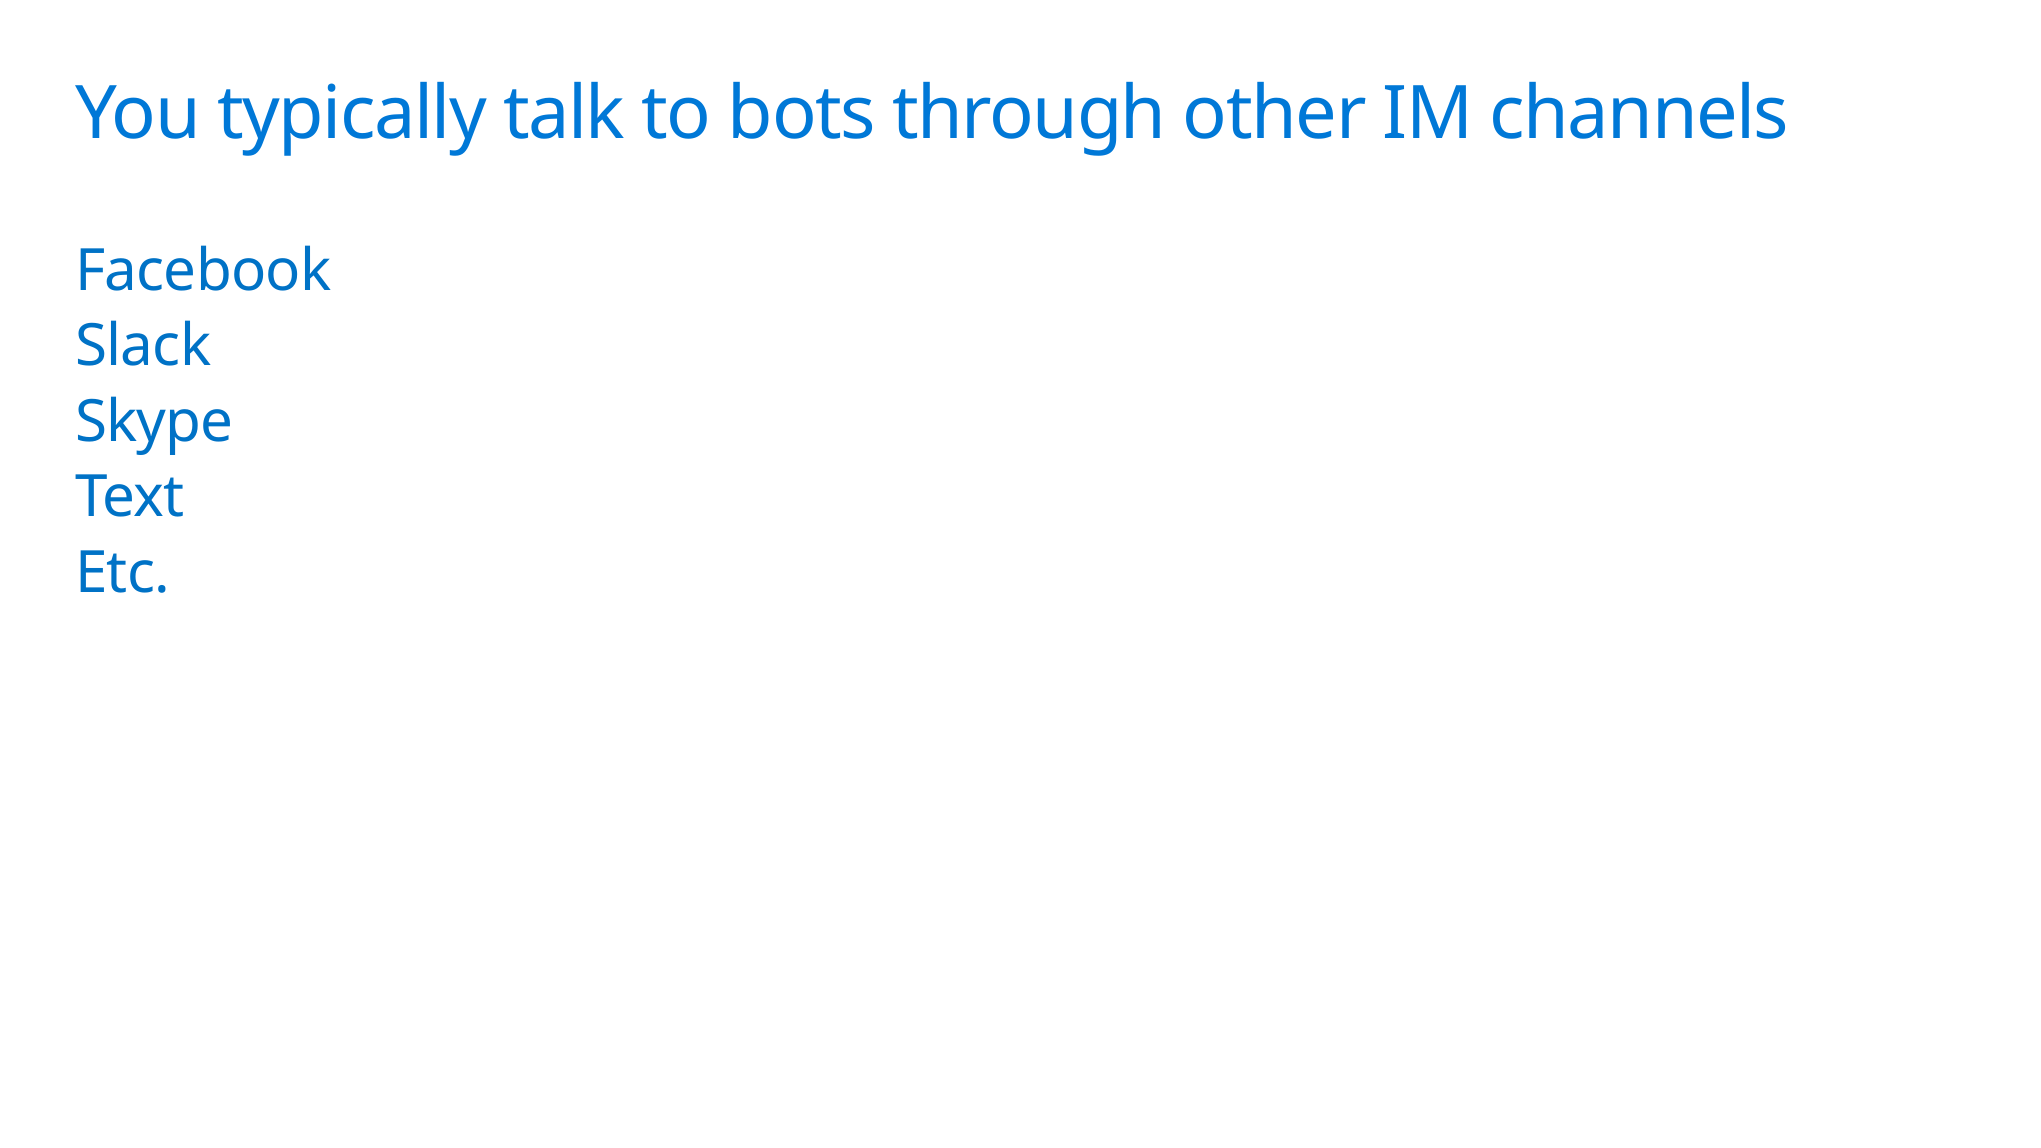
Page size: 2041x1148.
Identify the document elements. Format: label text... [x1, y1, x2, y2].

list Facebook Slack Skype Text Etc. [60, 225, 1980, 624]
title You typically talk to bots through other IM channels [60, 60, 1980, 210]
